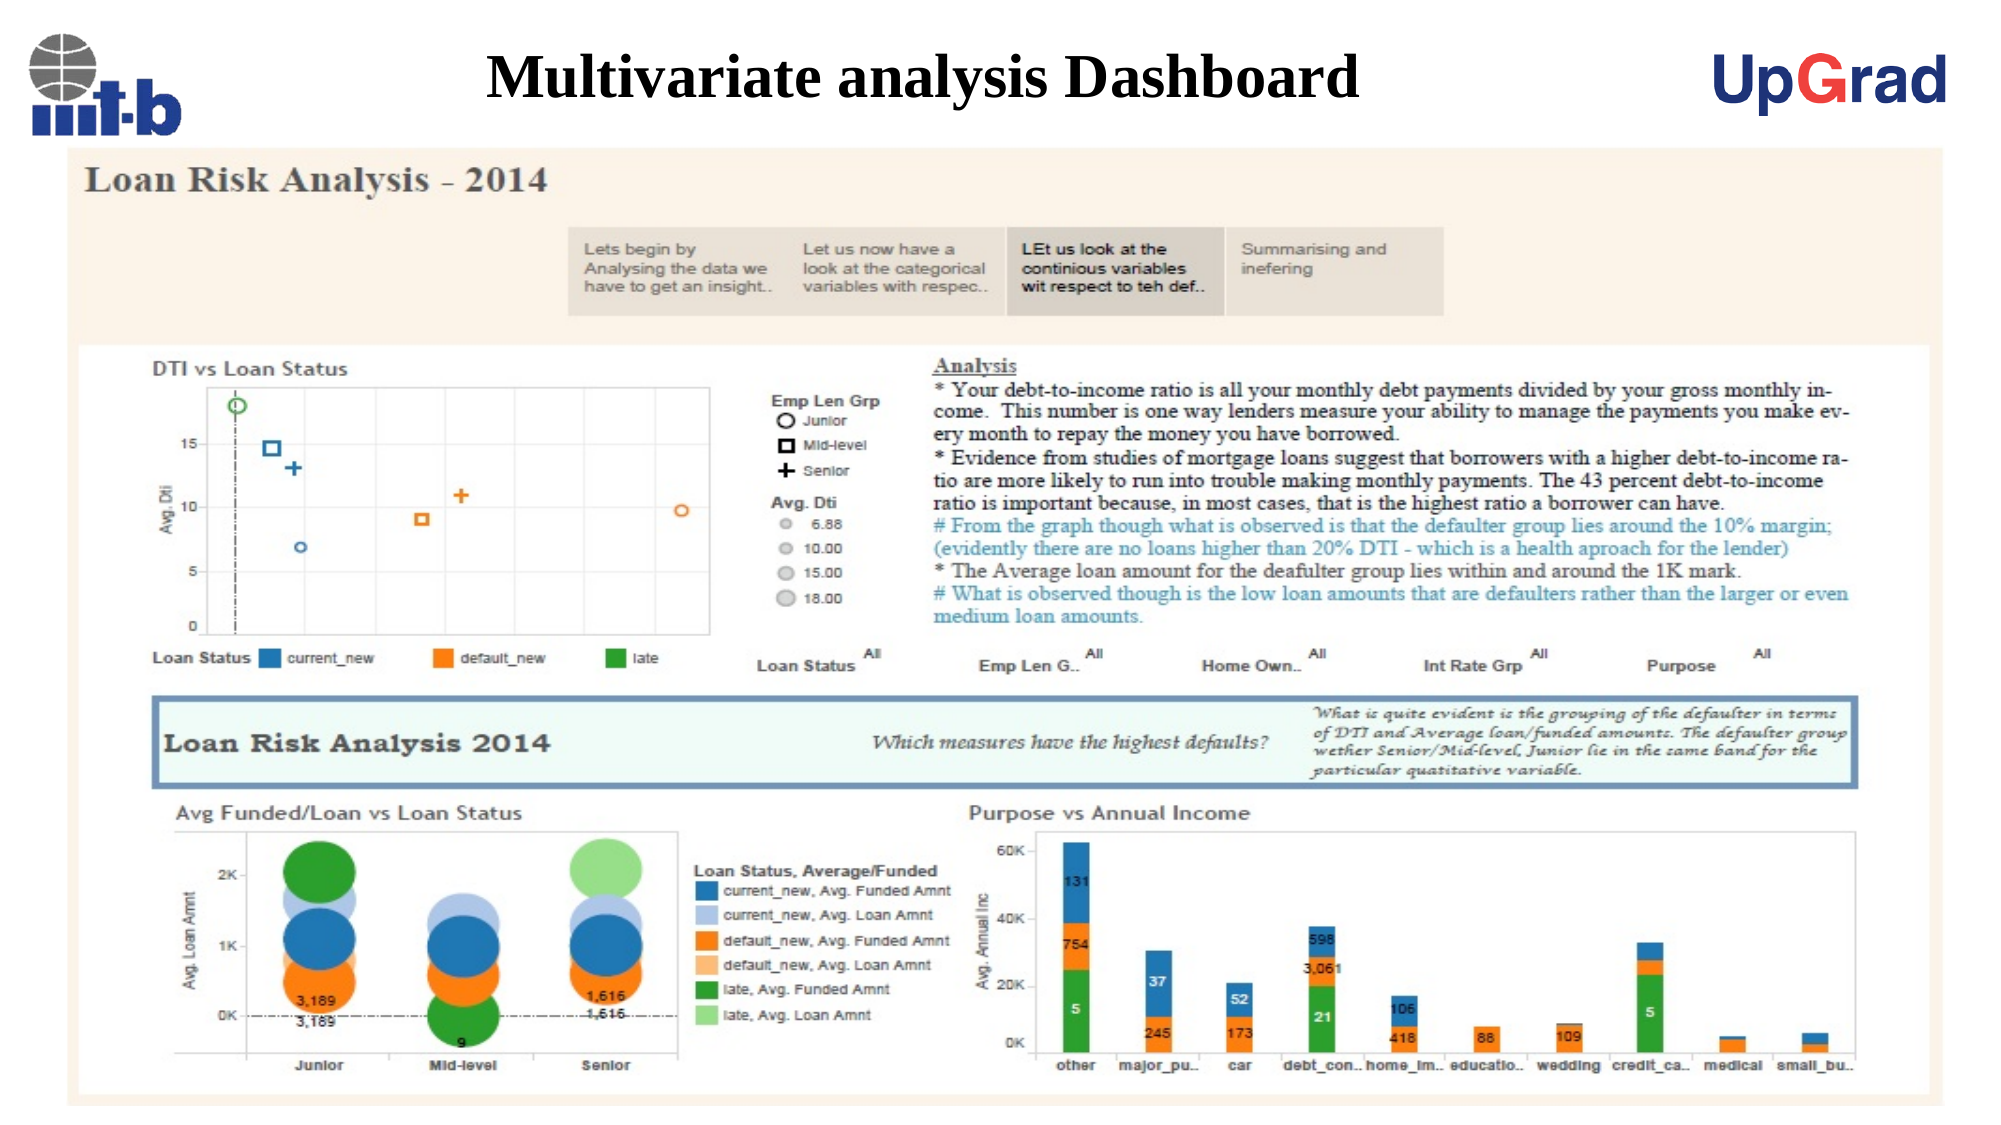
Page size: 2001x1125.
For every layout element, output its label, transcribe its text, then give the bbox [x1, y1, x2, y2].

picture [0, 29, 1946, 1107]
picture [1714, 53, 1952, 116]
text_box Multivariate analysis Dashboard [267, 7, 1579, 143]
